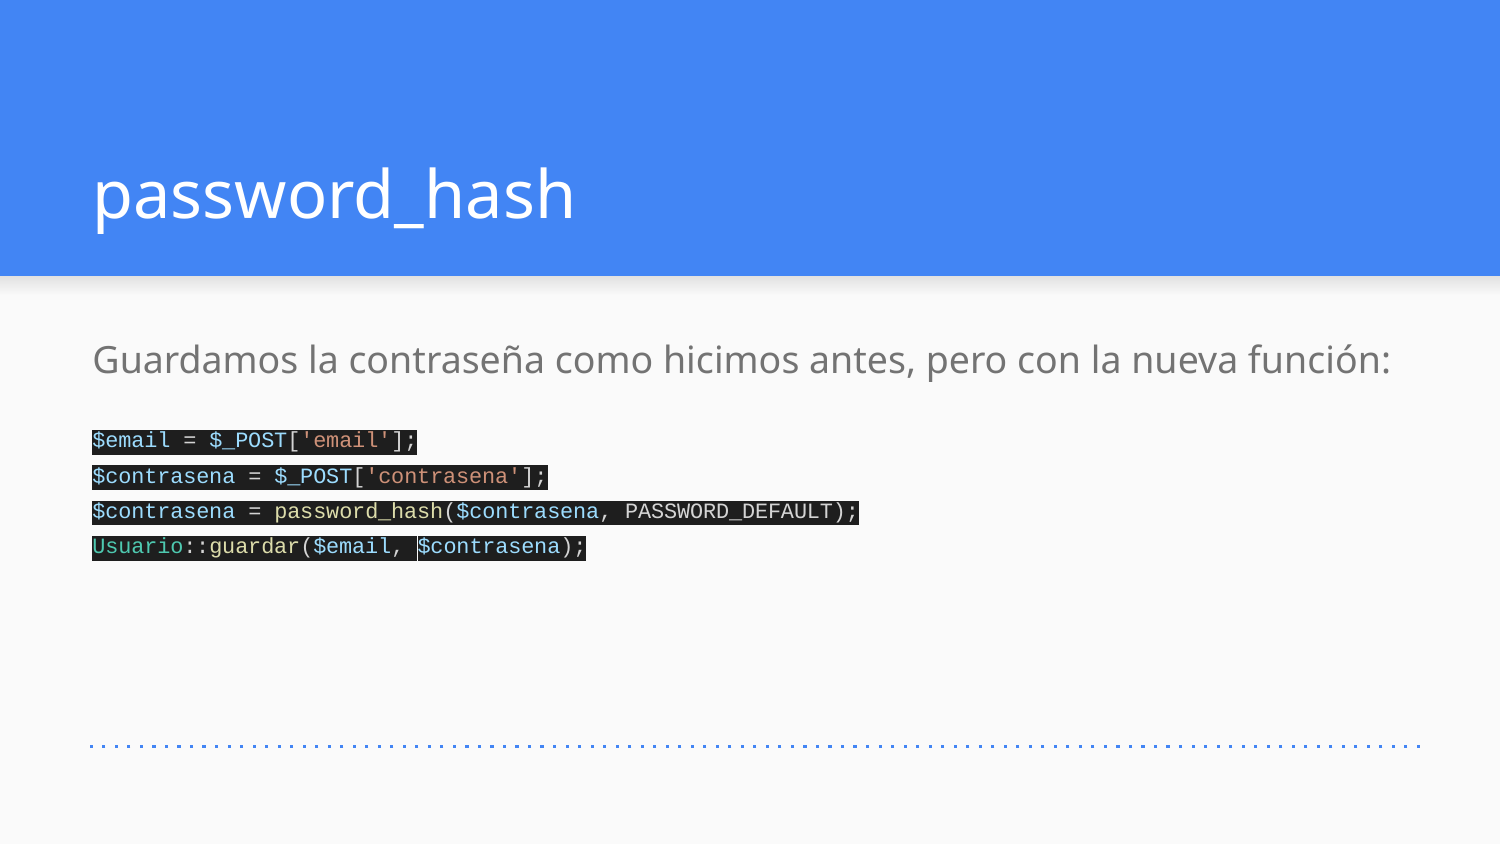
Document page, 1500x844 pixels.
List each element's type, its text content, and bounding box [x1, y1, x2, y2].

title password_hash [77, 121, 1427, 248]
list Guardamos la contraseña como hicimos antes, pero con la nueva función: $email = $_POST['email']; $contrasena = $_POST['contrasena']; $contrasena = password_hash($contrasena, PASSWORD_DEFAULT); Usuario::guardar($email, $contrasena); [77, 314, 1427, 760]
